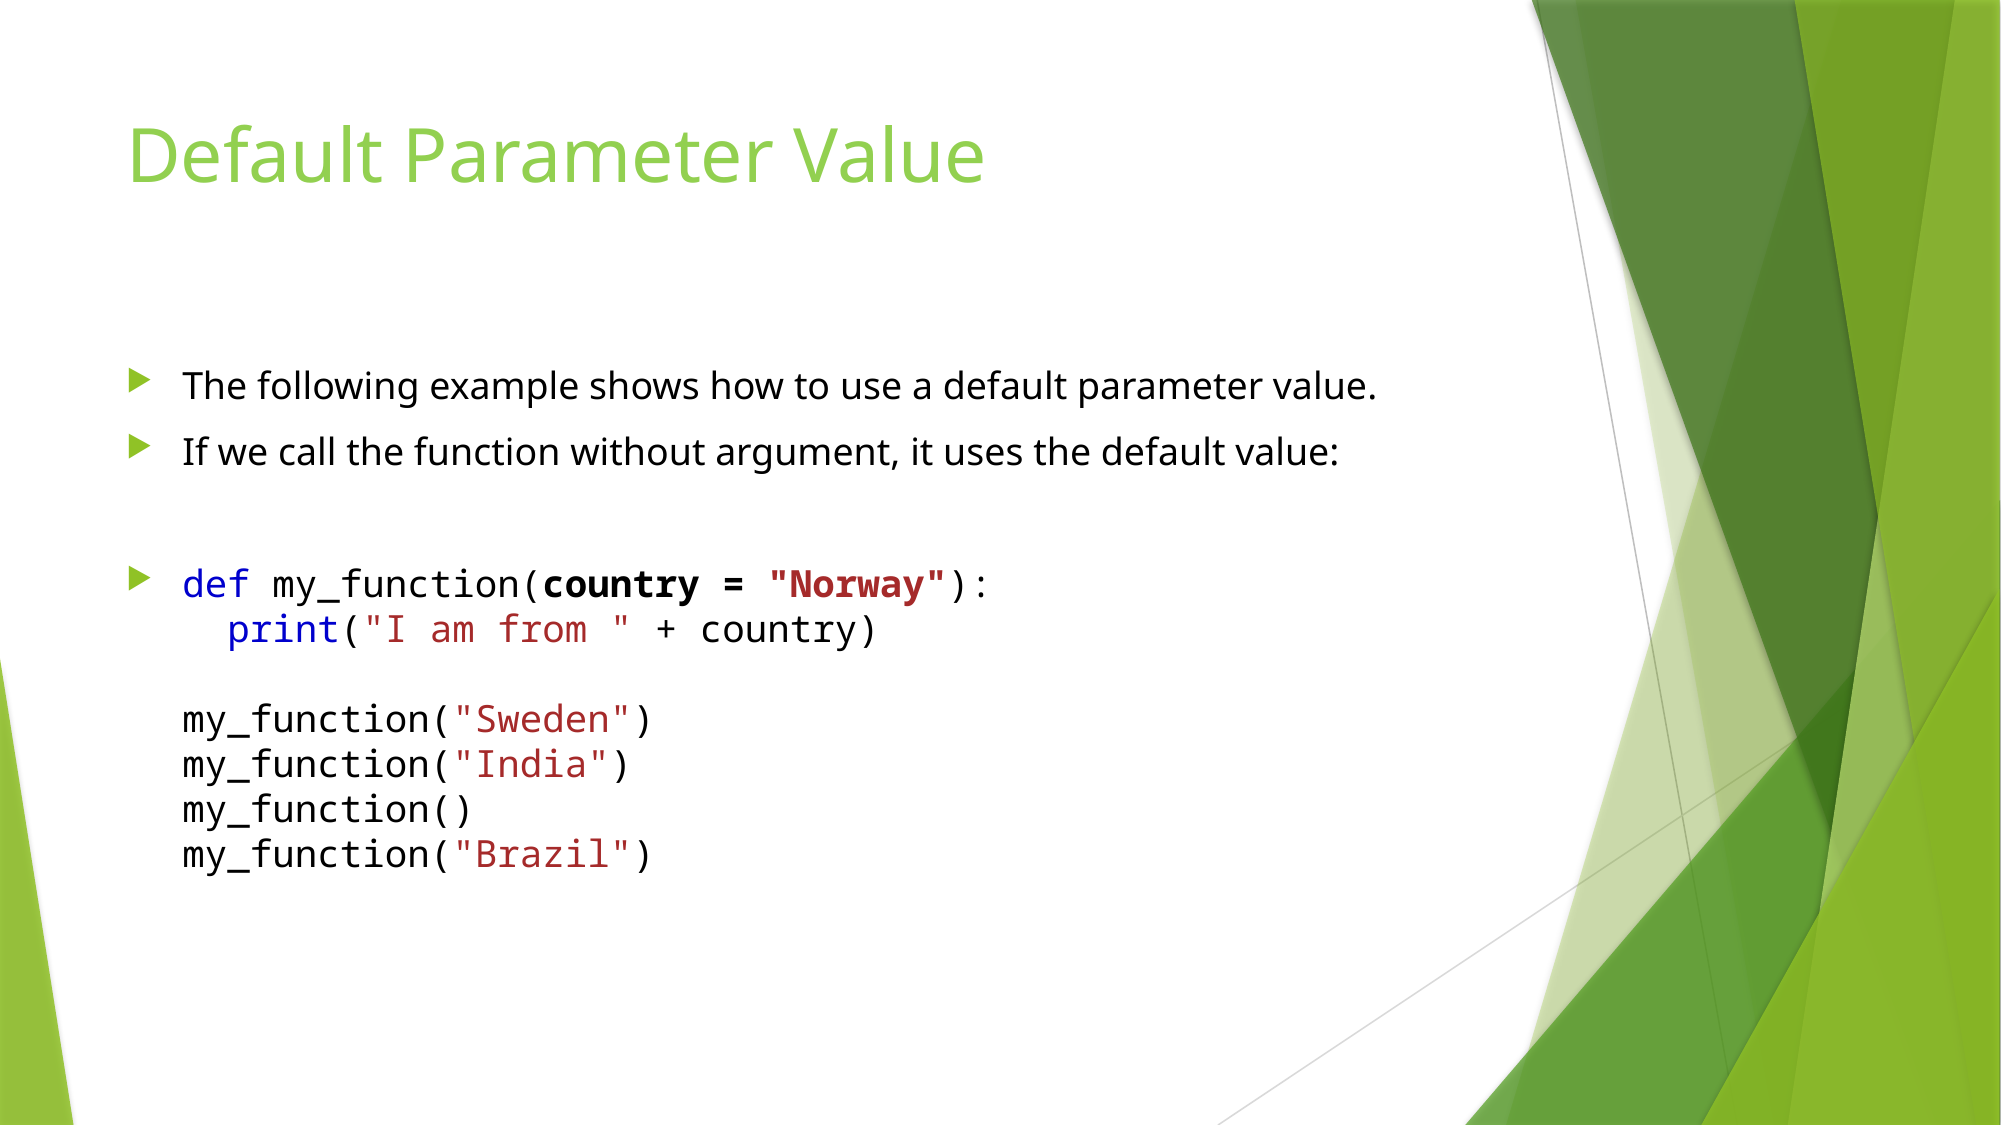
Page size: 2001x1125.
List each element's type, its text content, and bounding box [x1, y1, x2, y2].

title Default Parameter Value [111, 99, 1522, 317]
list The following example shows how to use a default parameter value. If we call the function without argument, it uses the default value: def my_function(country = "Norway"): print("I am from " + country) my_function("Sweden") my_function("India") my_function() my_function("Brazil") [111, 354, 1522, 992]
